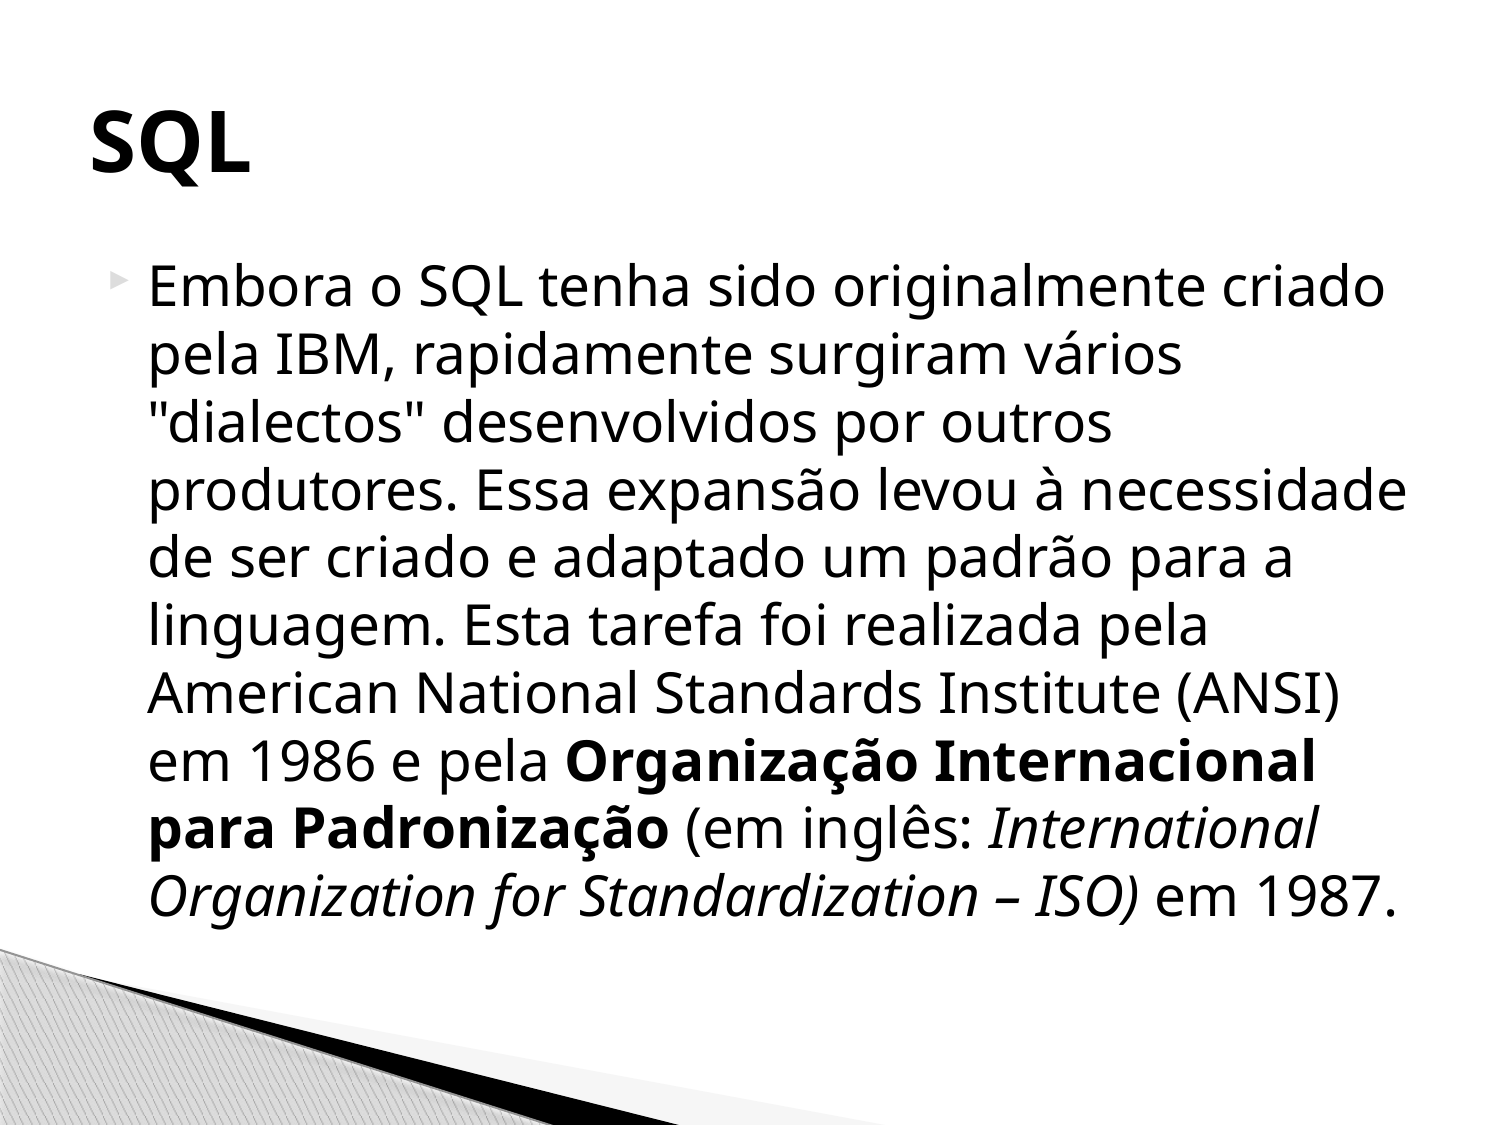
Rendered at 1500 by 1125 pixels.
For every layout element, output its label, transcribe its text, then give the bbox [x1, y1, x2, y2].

list Embora o SQL tenha sido originalmente criado pela IBM, rapidamente surgiram vários "dialectos" desenvolvidos por outros produtores. Essa expansão levou à necessidade de ser criado e adaptado um padrão para a linguagem. Esta tarefa foi realizada pela American National Standards Institute (ANSI) em 1986 e pela Organização Internacional para Padronização (em inglês: International Organization for Standardization – ISO) em 1987. [75, 243, 1425, 986]
title SQL [75, 45, 1425, 233]
